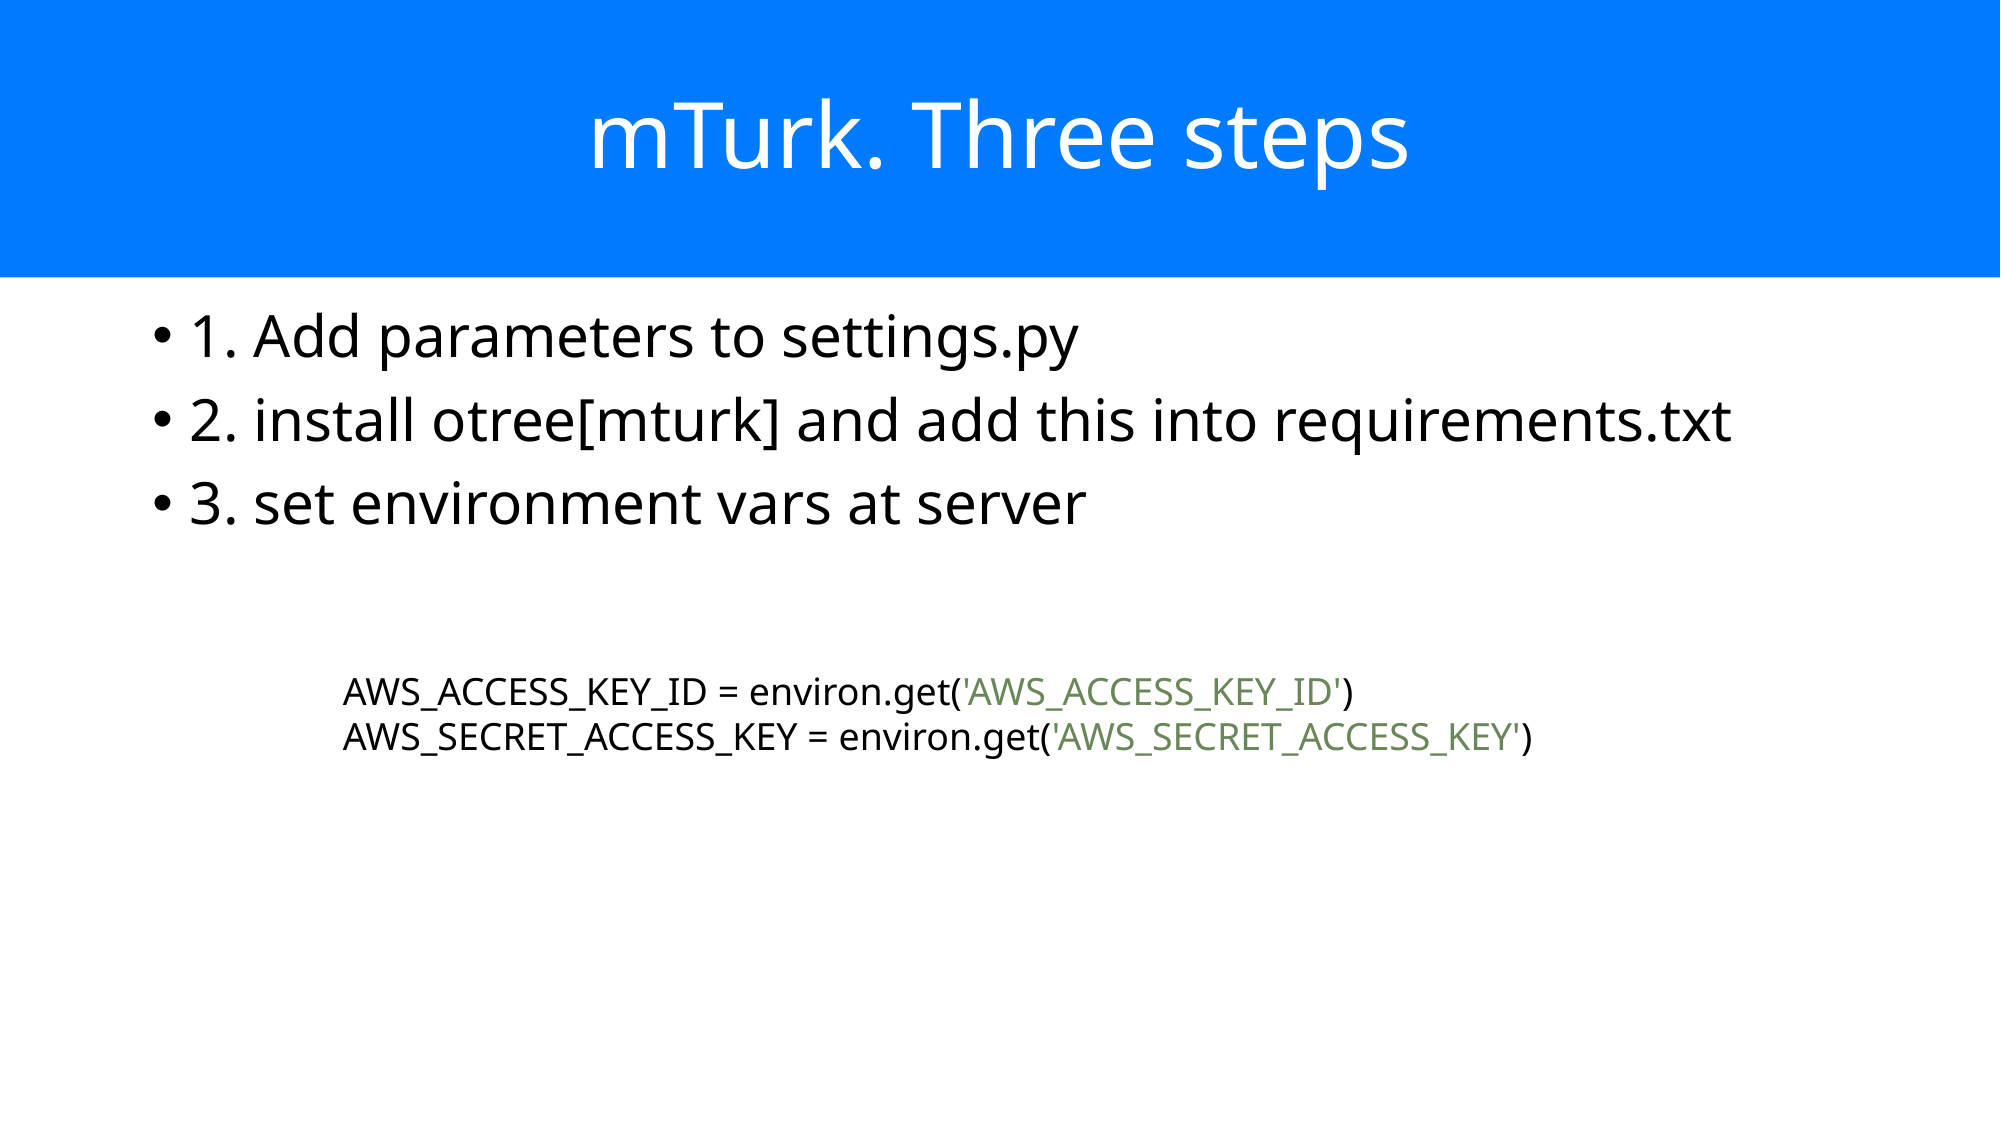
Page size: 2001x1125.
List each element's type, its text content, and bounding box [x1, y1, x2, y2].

title mTurk. Three steps [0, 0, 2000, 278]
list 1. Add parameters to settings.py 2. install otree[mturk] and add this into requirements.txt 3. set environment vars at server [137, 299, 1863, 588]
text_box AWS_ACCESS_KEY_ID = environ.get('AWS_ACCESS_KEY_ID') AWS_SECRET_ACCESS_KEY = environ.get('AWS_SECRET_ACCESS_KEY') [328, 660, 1794, 811]
